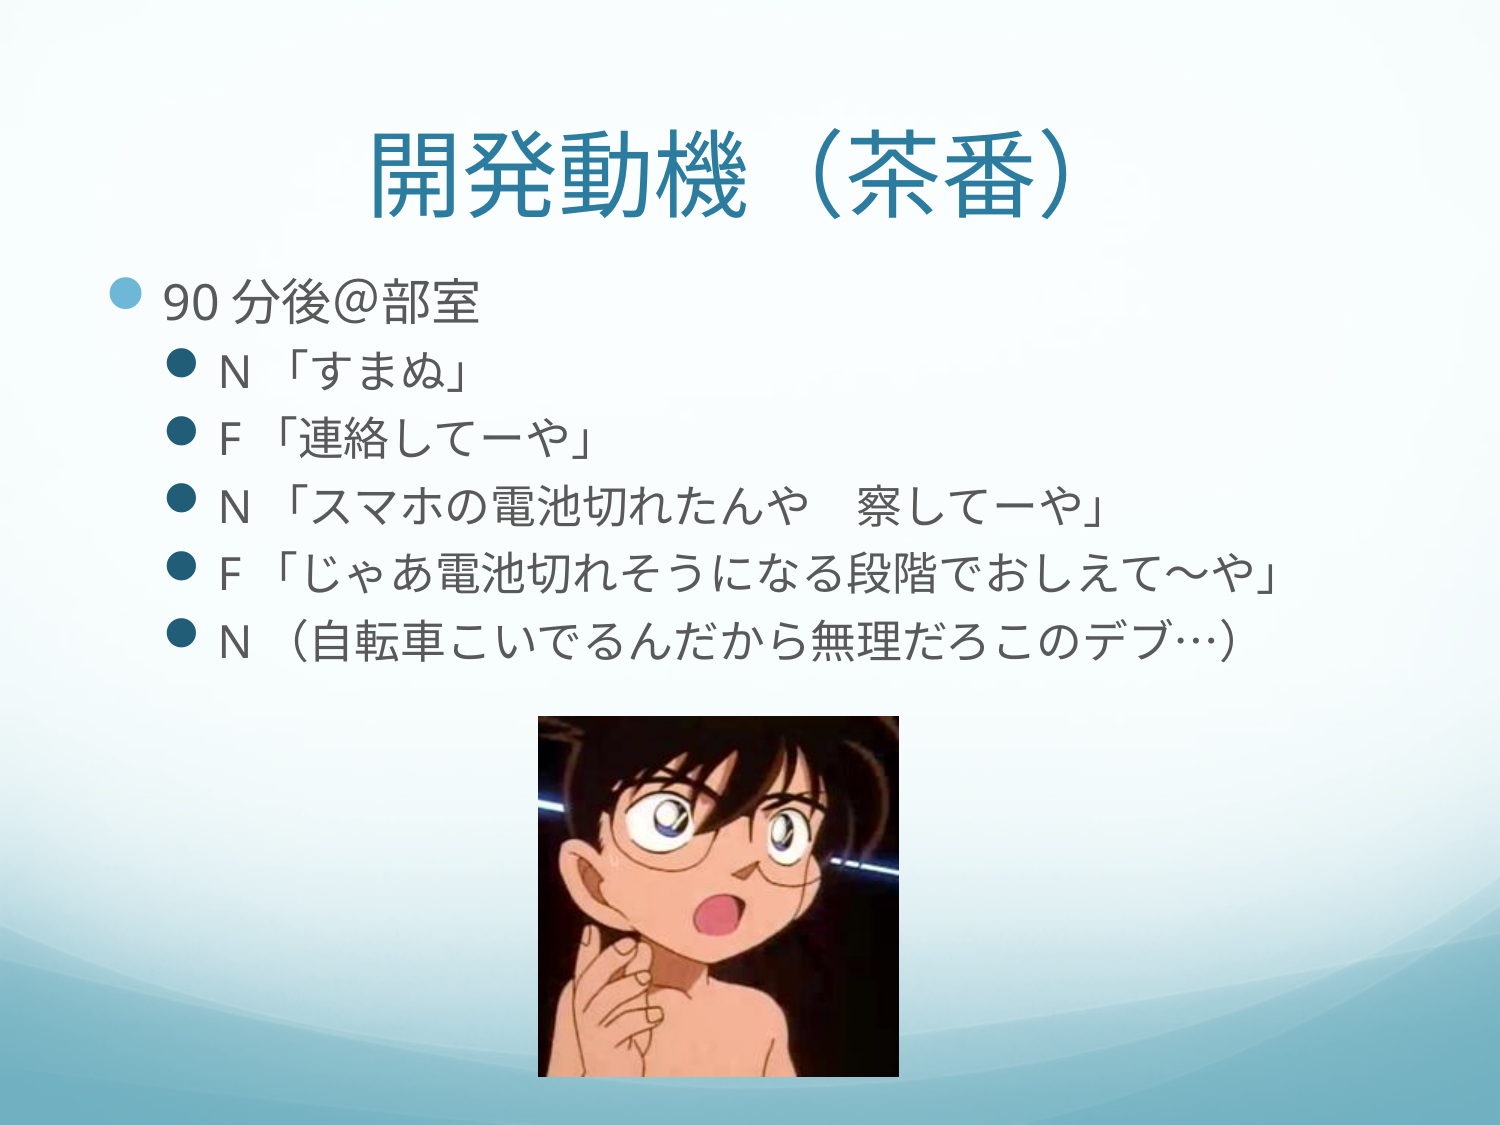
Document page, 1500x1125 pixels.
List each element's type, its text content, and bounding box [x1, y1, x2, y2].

list 90分後＠部室 N「すまぬ」 F「連絡してーや」 N「スマホの電池切れたんや 察してーや」 F「じゃあ電池切れそうになる段階でおしえて～や」 N（自転車こいでるんだから無理だろこのデブ…） [90, 262, 1410, 975]
title 開発動機（茶番） [90, 17, 1410, 237]
picture [538, 716, 900, 1078]
